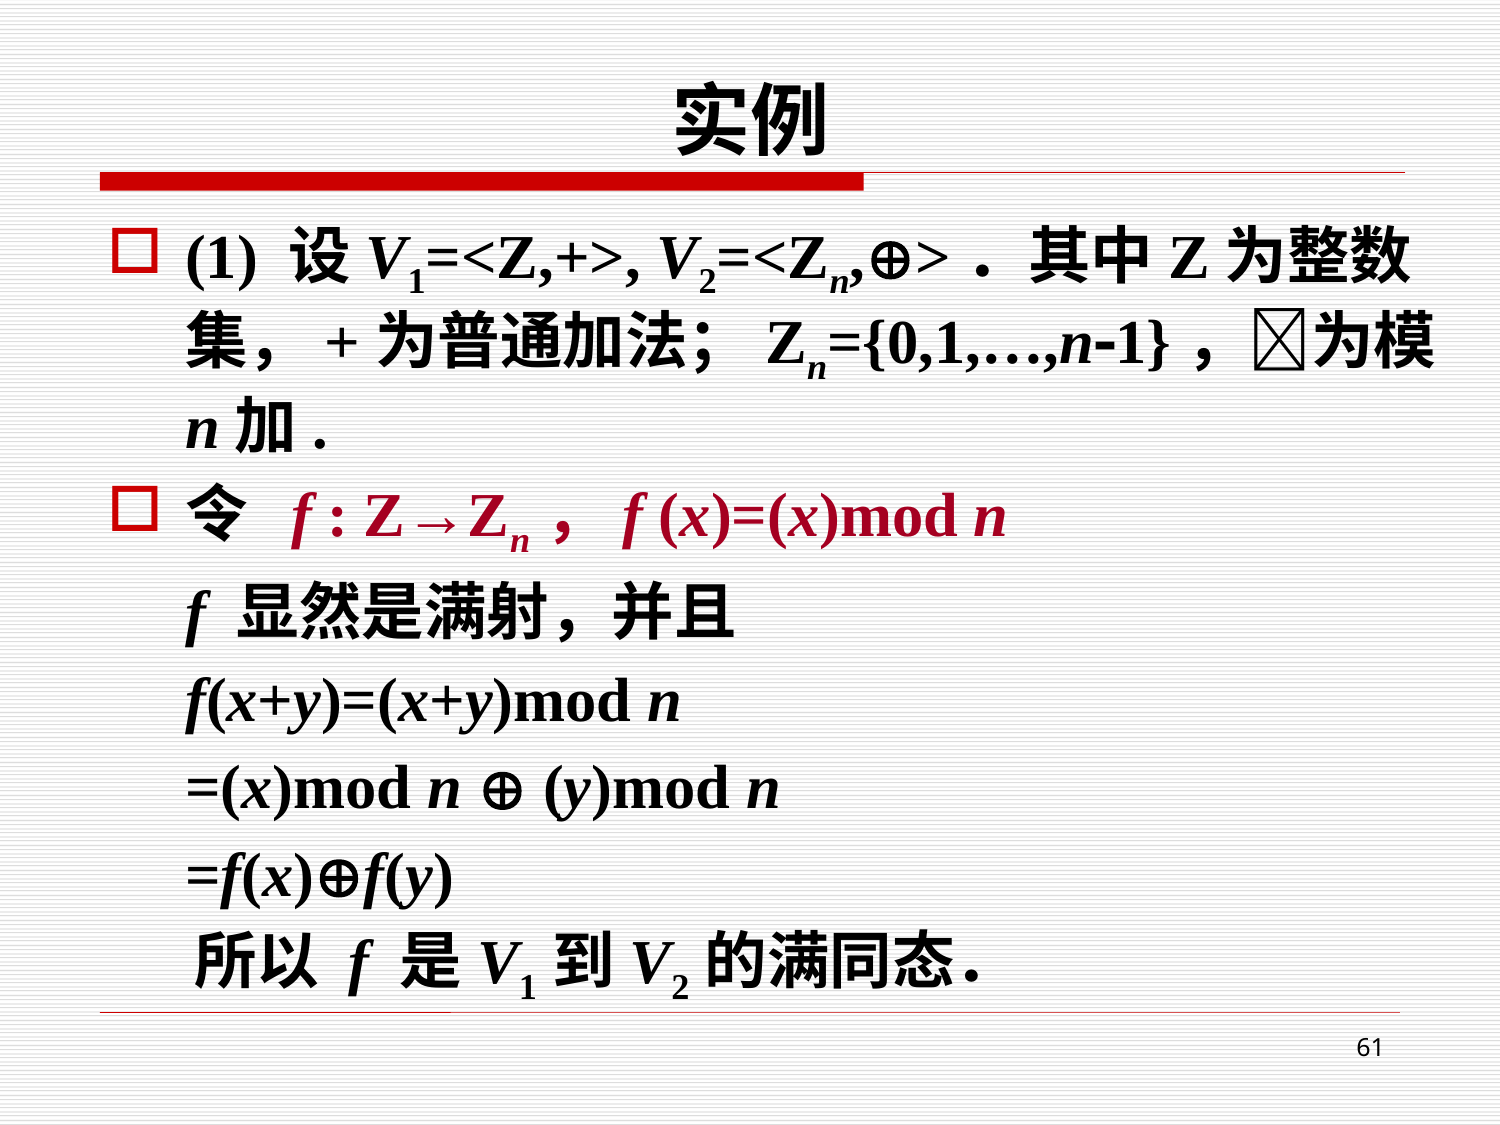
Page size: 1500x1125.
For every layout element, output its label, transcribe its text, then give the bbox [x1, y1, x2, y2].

slide_number 61 [1074, 1024, 1401, 1103]
picture [0, 0, 1500, 1125]
title 实例 [94, 50, 1407, 173]
list (1) 设V1=<Z,+>, V2=<Zn,>．其中Z为整数集，+为普通加法；Zn={0,1,…,n1}，为模n加. 令 f : Z→Zn，f (x)=(x)mod n f 显然是满射，并且 f(x+y)=(x+y)mod n =(x)mod n  (y)mod n =f(x)f(y) 所以 f 是V1到V2的满同态． [92, 208, 1459, 1000]
